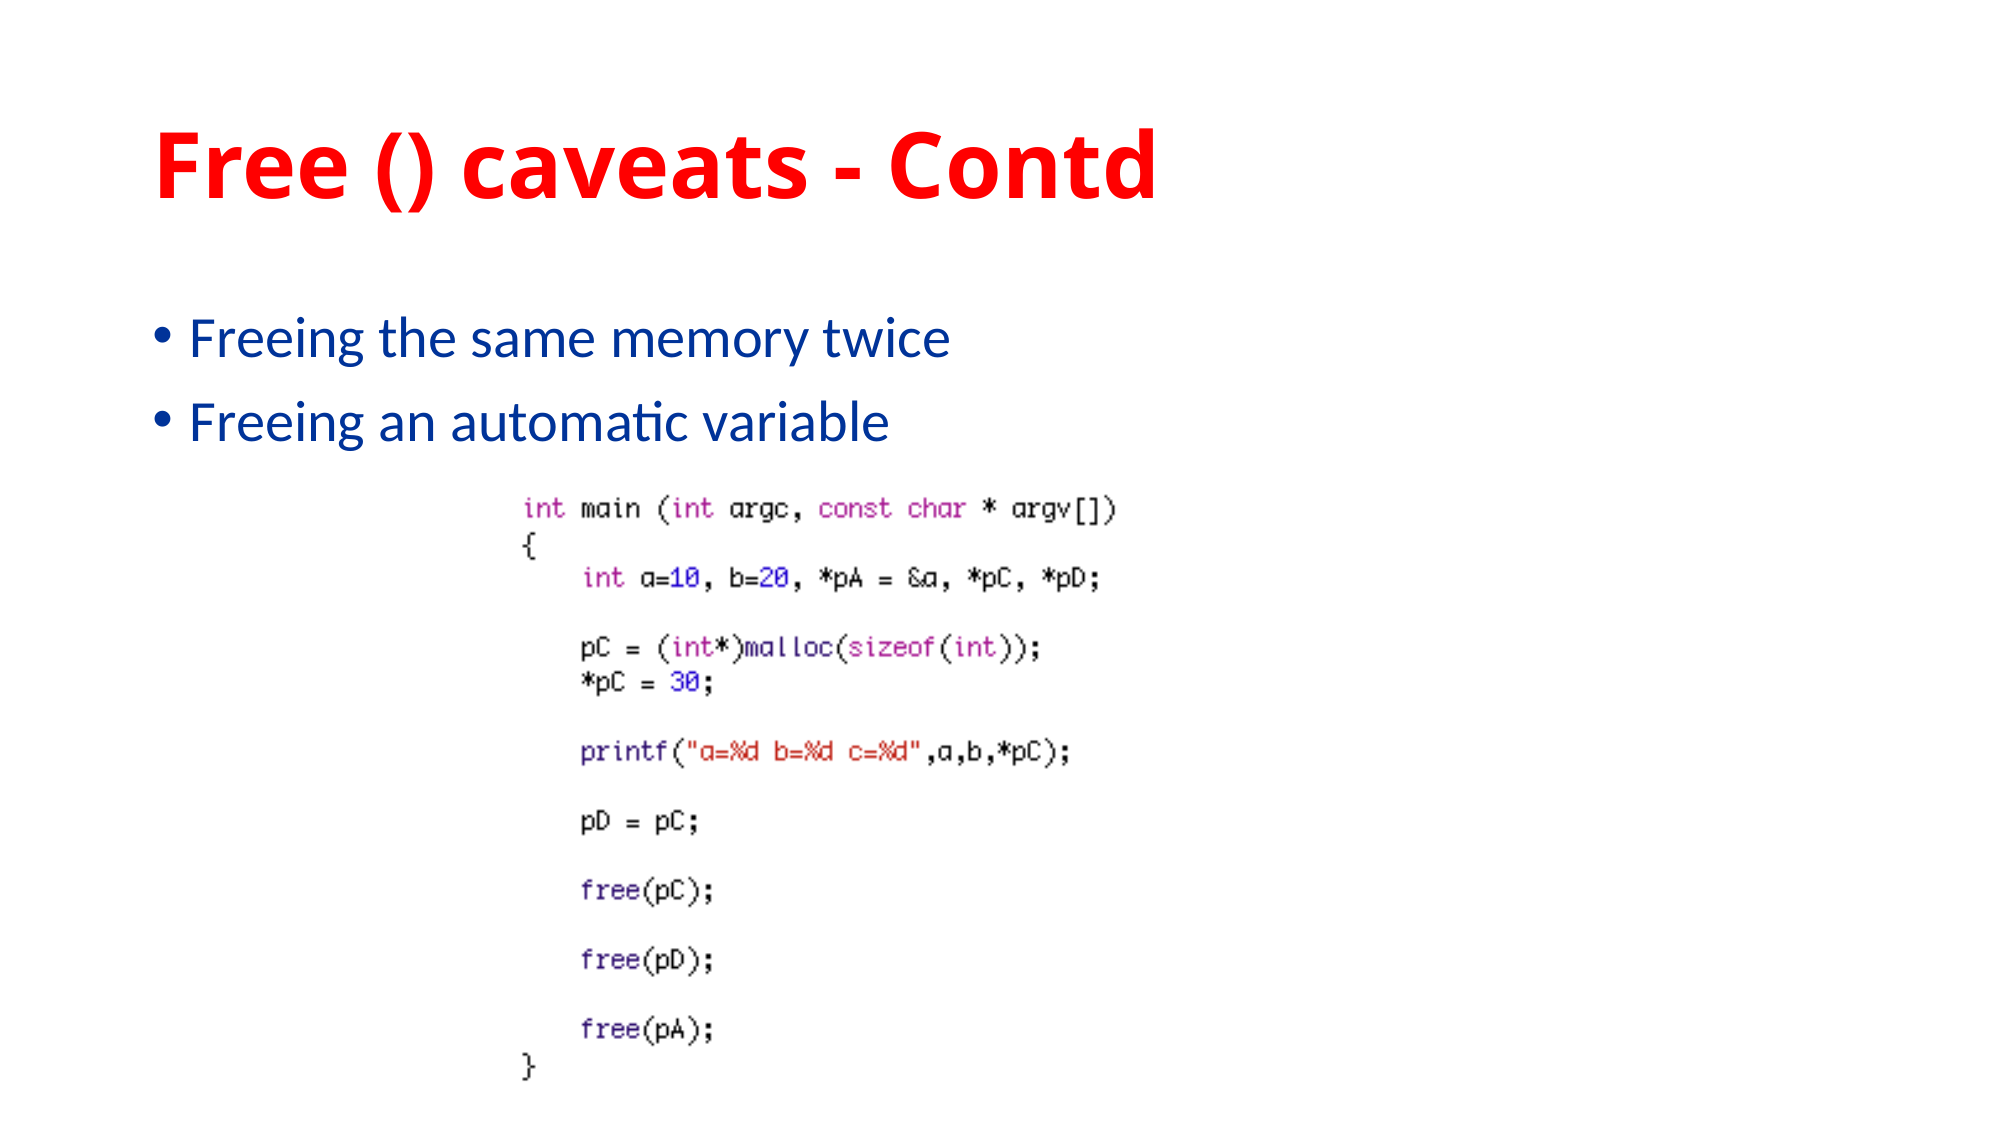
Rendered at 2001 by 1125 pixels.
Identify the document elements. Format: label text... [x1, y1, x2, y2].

title Free () caveats - Contd [137, 59, 1863, 278]
picture [516, 486, 1138, 1089]
list Freeing the same memory twice Freeing an automatic variable [137, 299, 1863, 1014]
